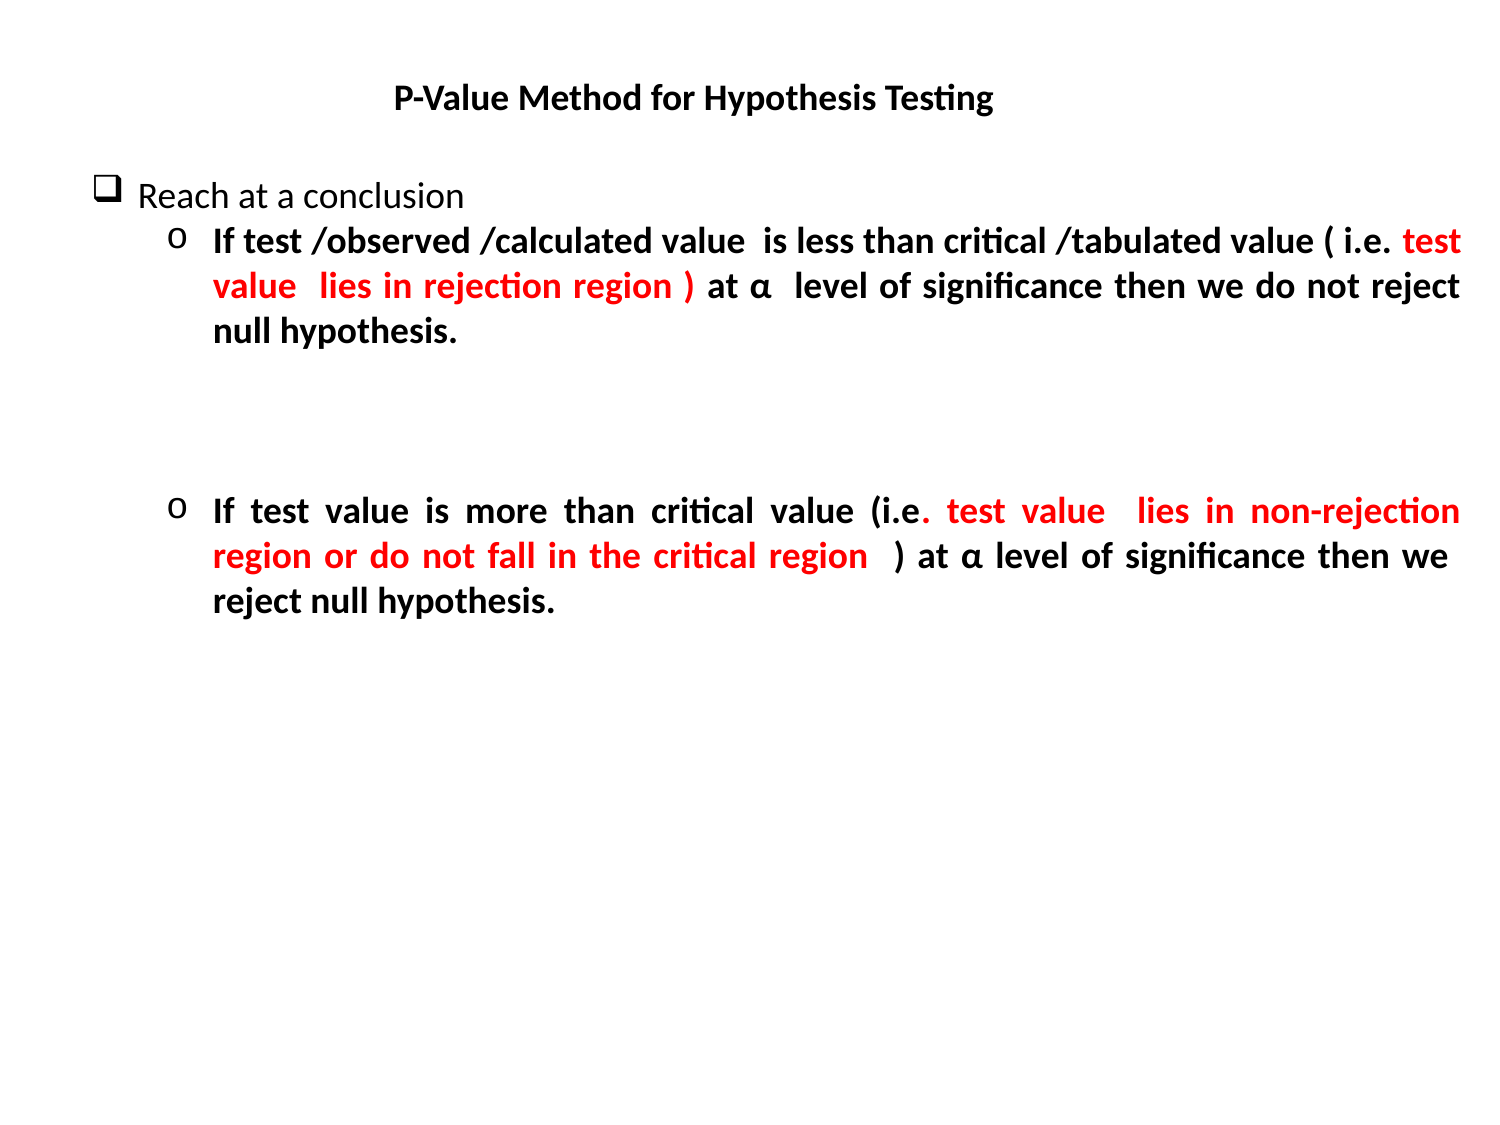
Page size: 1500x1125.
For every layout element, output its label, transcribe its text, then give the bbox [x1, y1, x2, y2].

text_box P-Value Method for Hypothesis Testing [379, 65, 1018, 118]
text_box Reach at a conclusion If test /observed /calculated value is less than critical /tabulated value ( i.e. test value lies in rejection region ) at α level of significance then we do not reject null hypothesis. If test value is more than critical value (i.e. test value lies in non-rejection region or do not fall in the critical region ) at α level of significance then we reject null hypothesis. [76, 118, 1477, 989]
